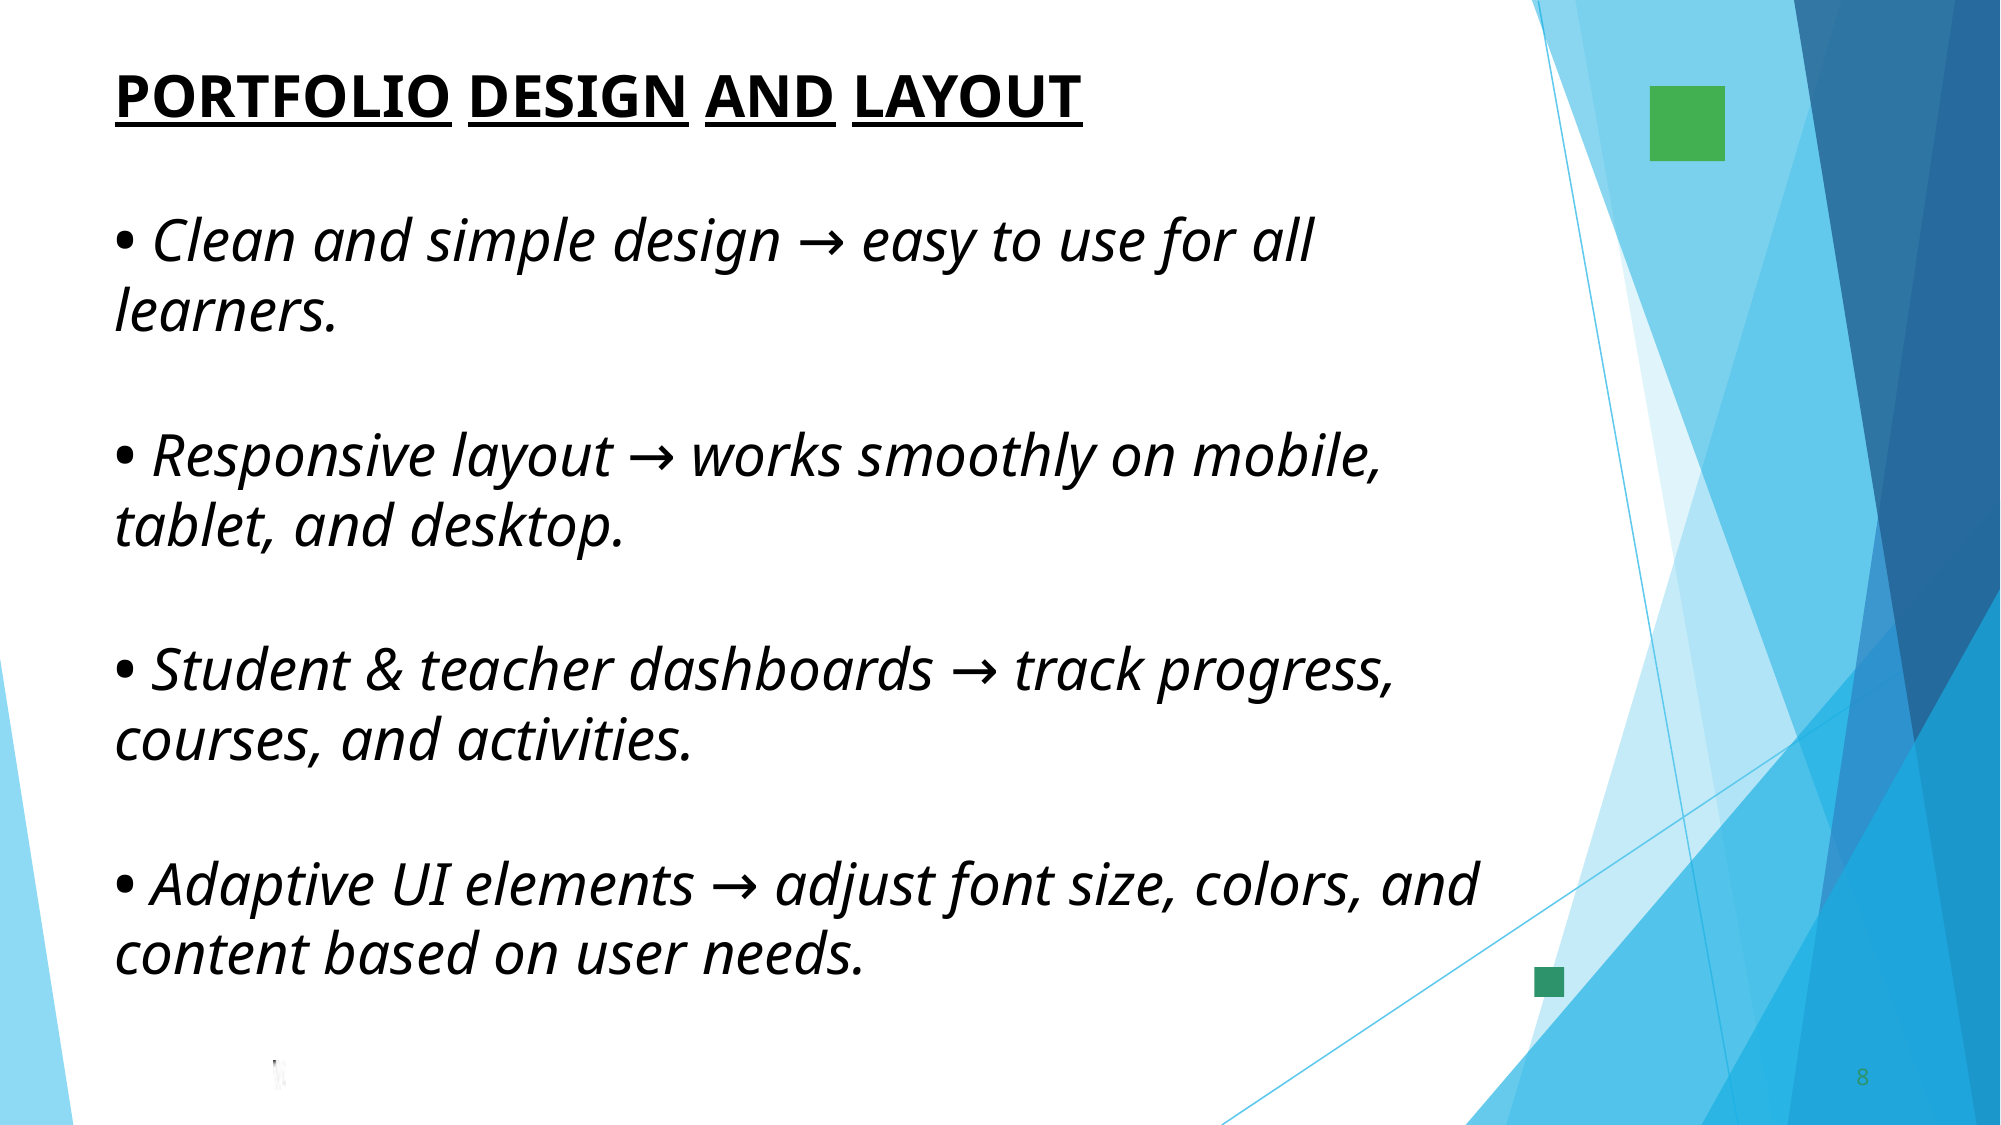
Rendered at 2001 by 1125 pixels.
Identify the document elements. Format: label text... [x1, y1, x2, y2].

picture [273, 1060, 287, 1091]
text_box 8 [1849, 1061, 1888, 1095]
text_box [1649, 86, 1725, 162]
text_box [1534, 967, 1565, 997]
text_box PORTFOLIO DESIGN AND LAYOUT • Clean and simple design → easy to use for all learners. • Responsive layout → works smoothly on mobile, tablet, and desktop. • Student & teacher dashboards → track progress, courses, and activities. • Adaptive UI elements → adjust font size, colors, and content based on user needs. [112, 57, 1501, 1059]
